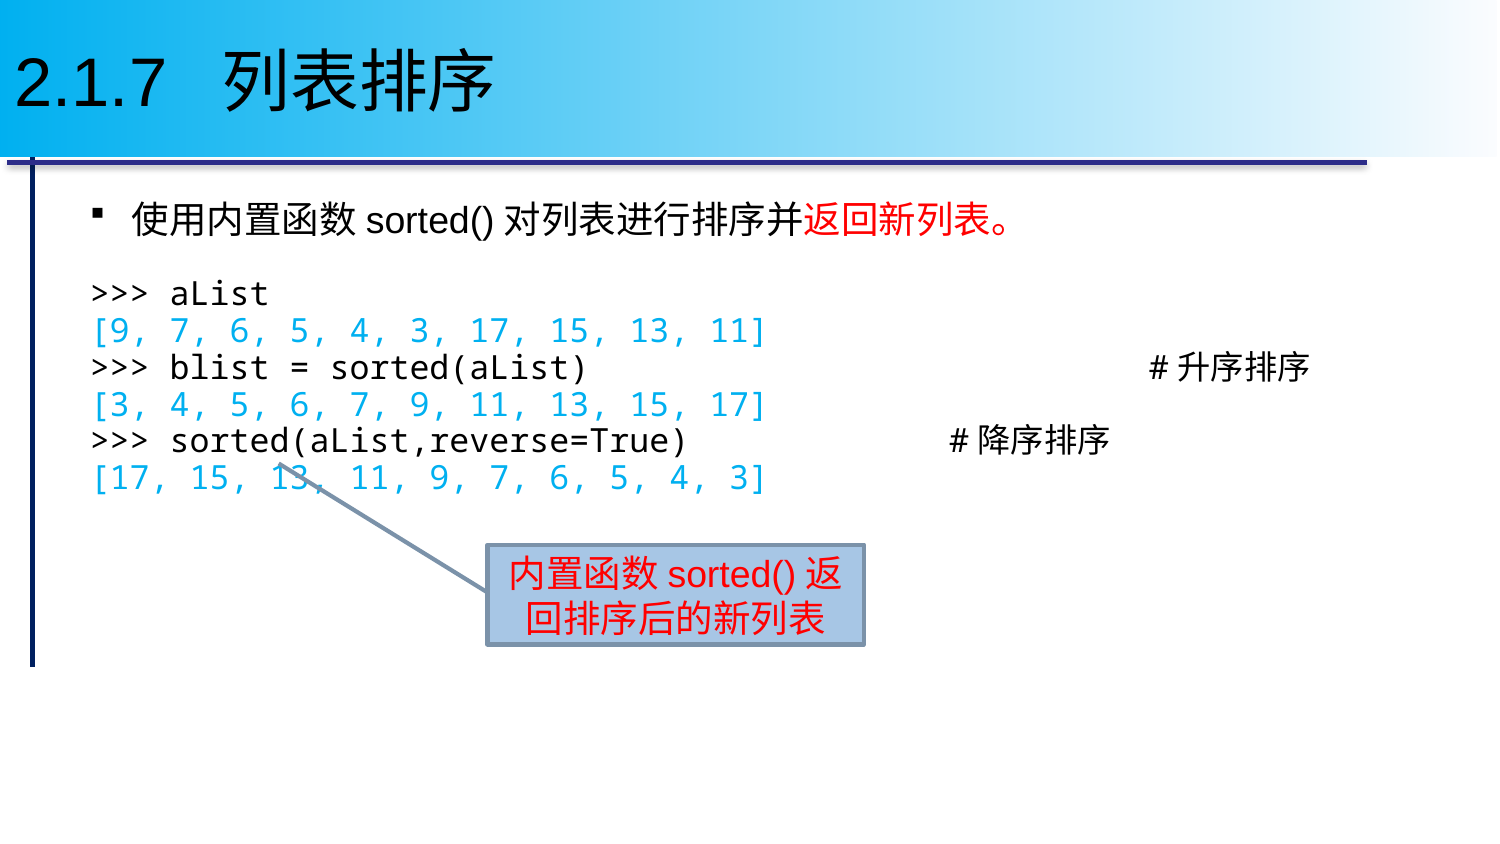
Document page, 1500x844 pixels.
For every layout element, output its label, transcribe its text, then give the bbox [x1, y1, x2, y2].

list 使用内置函数sorted()对列表进行排序并返回新列表。 >>> aList [9, 7, 6, 5, 4, 3, 17, 15, 13, 11] >>> blist = sorted(aList) #升序排序 [3, 4, 5, 6, 7, 9, 11, 13, 15, 17] >>> sorted(aList,reverse=True) #降序排序 [17, 15, 13, 11, 9, 7, 6, 5, 4, 3] [74, 196, 1426, 755]
title 2.1.7 列表排序 [0, 0, 1497, 158]
text_box 内置函数sorted()返回排序后的新列表 [277, 461, 866, 647]
